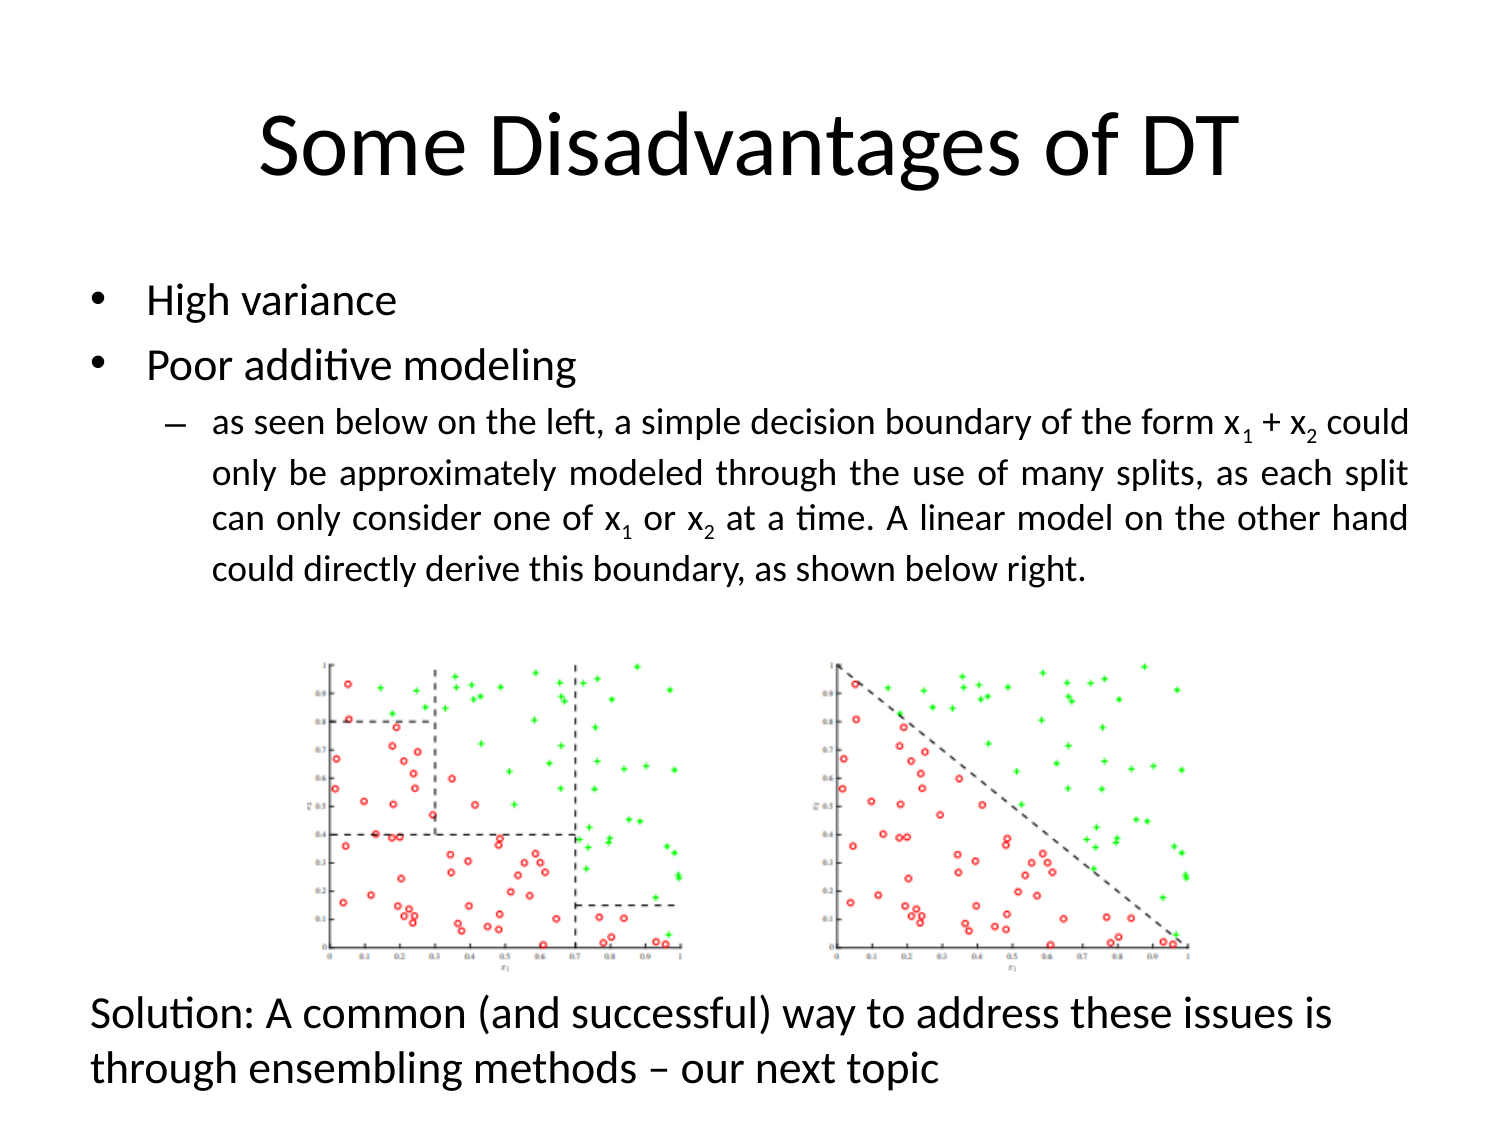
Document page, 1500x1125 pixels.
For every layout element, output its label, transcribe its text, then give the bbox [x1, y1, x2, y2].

picture [307, 645, 1207, 973]
title Some Disadvantages of DT [75, 45, 1425, 233]
list High variance Poor additive modeling as seen below on the left, a simple decision boundary of the form x1 + x2 could only be approximately modeled through the use of many splits, as each split can only consider one of x1 or x2 at a time. A linear model on the other hand could directly derive this boundary, as shown below right. Solution: A common (and successful) way to address these issues is through ensembling methods – our next topic [75, 262, 1425, 1125]
